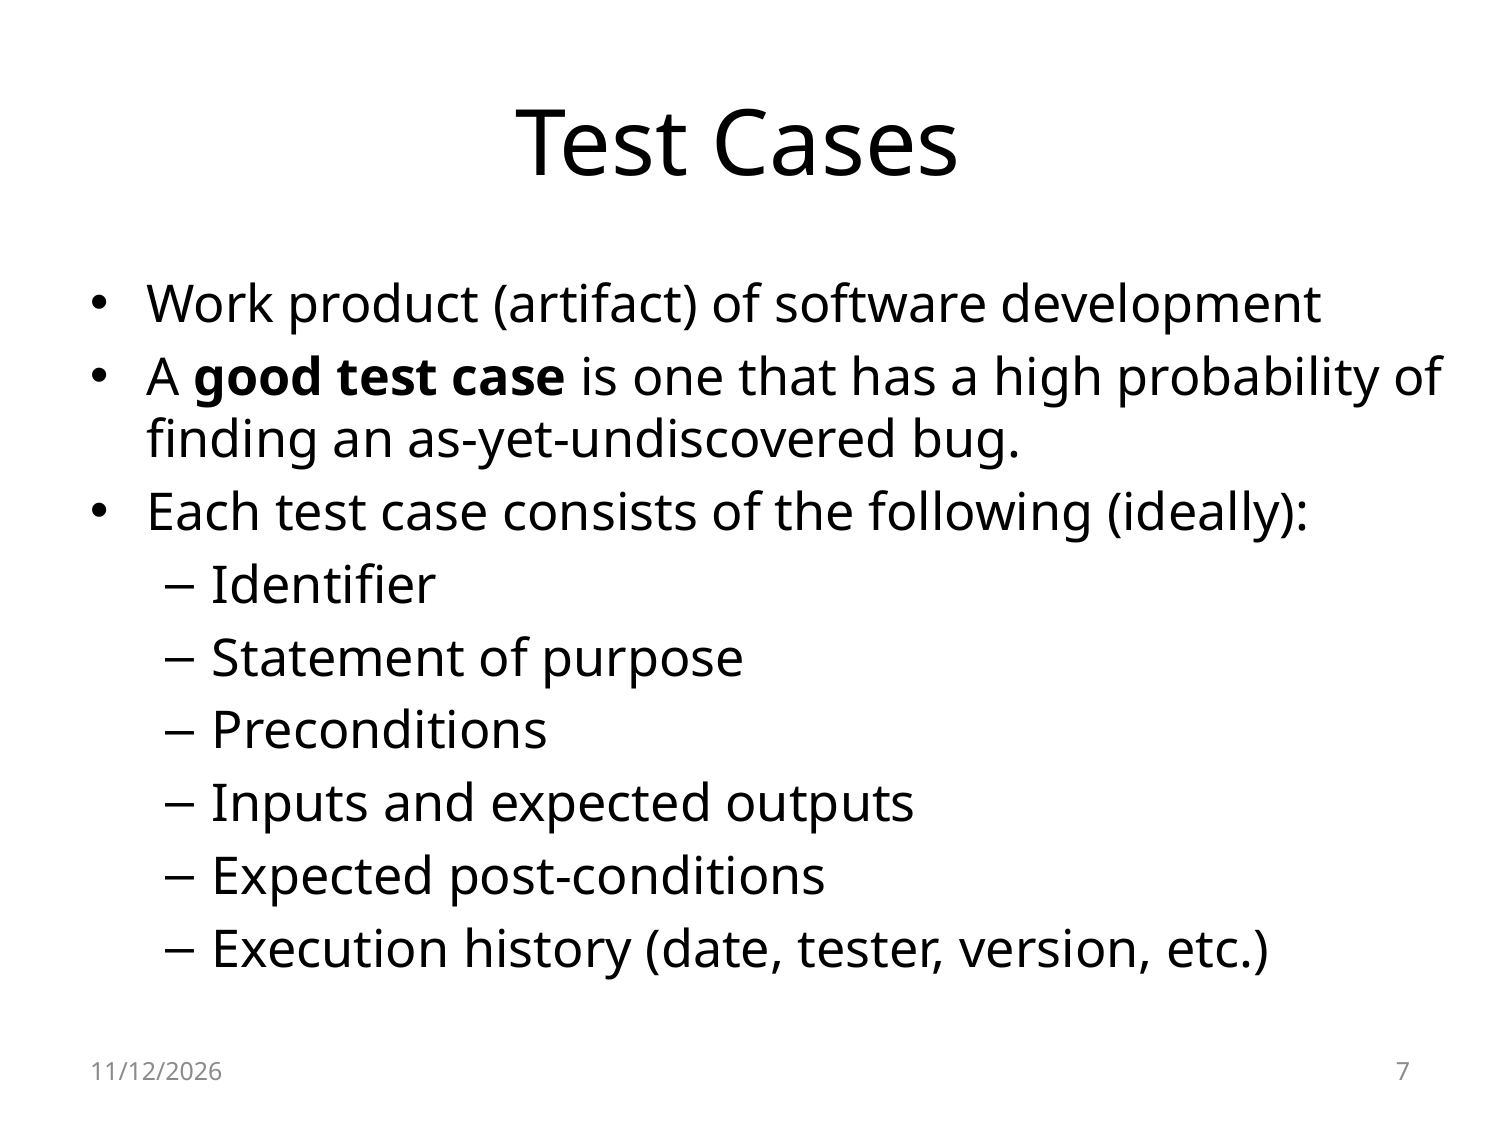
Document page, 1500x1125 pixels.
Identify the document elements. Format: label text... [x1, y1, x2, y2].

list Work product (artifact) of software development A good test case is one that has a high probability of finding an as-yet-undiscovered bug. Each test case consists of the following (ideally): Identifier Statement of purpose Preconditions Inputs and expected outputs Expected post-conditions Execution history (date, tester, version, etc.) [75, 262, 1471, 1005]
slide_number 7 [1074, 1042, 1425, 1103]
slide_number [75, 1042, 425, 1103]
title Test Cases [75, 45, 1425, 233]
